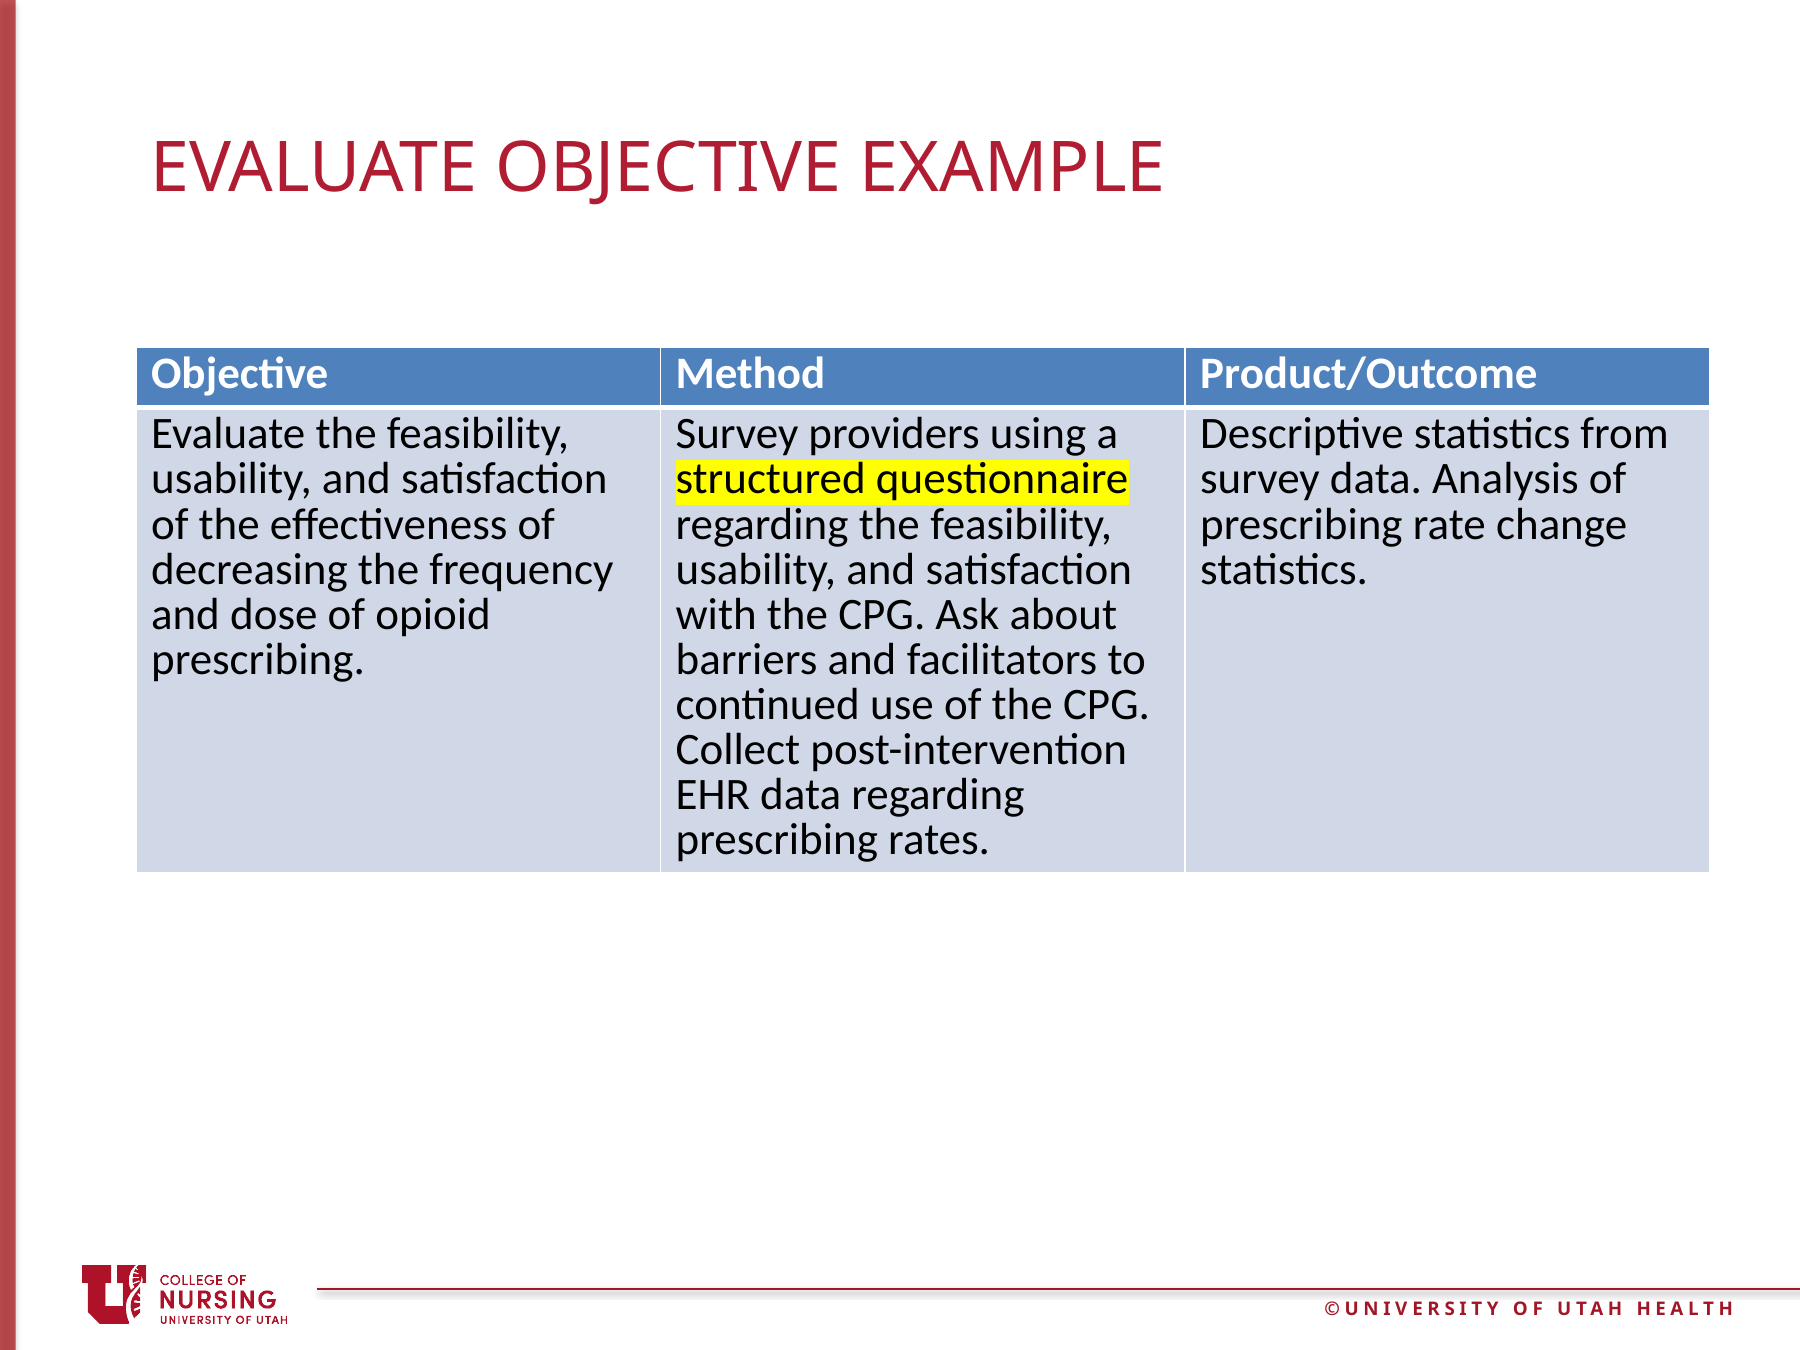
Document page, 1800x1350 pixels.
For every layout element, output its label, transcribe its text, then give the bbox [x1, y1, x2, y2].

table_cell Evaluate the feasibility, usability, and satisfaction of the effectiveness of decreasing the frequency and dose of opioid prescribing. [137, 410, 660, 872]
table_cell Survey providers using a structured questionnaire regarding the feasibility, usability, and satisfaction with the CPG. Ask about barriers and facilitators to continued use of the CPG. Collect post-intervention EHR data regarding prescribing rates. [661, 410, 1184, 872]
table_cell Descriptive statistics from survey data. Analysis of prescribing rate change statistics. [1186, 410, 1709, 872]
picture [82, 1265, 287, 1324]
table_header Method [661, 348, 1184, 405]
table_header Objective [137, 348, 660, 405]
title evaluate objective example [135, 113, 1710, 223]
table_header Product/Outcome [1186, 348, 1709, 405]
